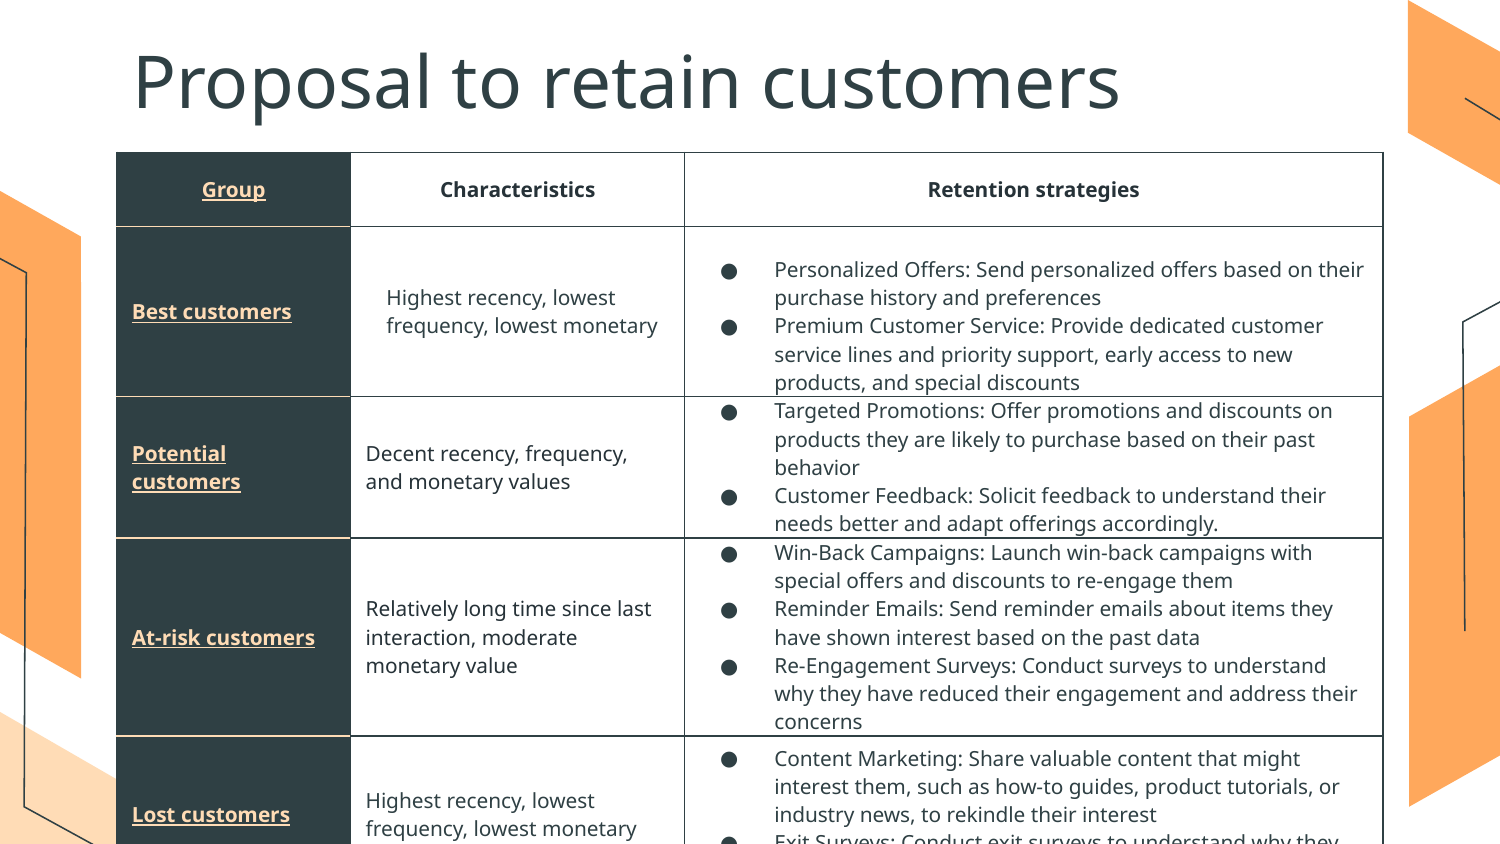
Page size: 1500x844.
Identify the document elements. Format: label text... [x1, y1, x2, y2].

table_header Group [118, 153, 350, 226]
table_cell Lost customers [118, 737, 350, 844]
table_cell Relatively long time since last interaction, moderate monetary value [351, 539, 684, 735]
table_cell Best customers [118, 227, 350, 396]
title Proposal to retain customers [116, 35, 1381, 121]
table_cell Decent recency, frequency, and monetary values [351, 397, 684, 537]
table_cell Personalized Offers: Send personalized offers based on their purchase history and preferences Premium Customer Service: Provide dedicated customer service lines and priority support, early access to new products, and special discounts [685, 227, 1382, 396]
table_cell Win-Back Campaigns: Launch win-back campaigns with special offers and discounts to re-engage them Reminder Emails: Send reminder emails about items they have shown interest based on the past data Re-Engagement Surveys: Conduct surveys to understand why they have reduced their engagement and address their concerns [685, 539, 1382, 735]
table_cell Highest recency, lowest frequency, lowest monetary [351, 737, 684, 844]
table_cell Content Marketing: Share valuable content that might interest them, such as how-to guides, product tutorials, or industry news, to rekindle their interest Exit Surveys: Conduct exit surveys to understand why they stopped engaging with the brand [685, 737, 1382, 844]
table_cell Potential customers [118, 397, 350, 537]
table_cell Highest recency, lowest frequency, lowest monetary [351, 227, 684, 396]
table_cell Targeted Promotions: Offer promotions and discounts on products they are likely to purchase based on their past behavior Customer Feedback: Solicit feedback to understand their needs better and adapt offerings accordingly. [685, 397, 1382, 537]
table_cell At-risk customers [118, 539, 350, 735]
table_header Characteristics [351, 153, 684, 226]
table_header Retention strategies [685, 153, 1382, 226]
